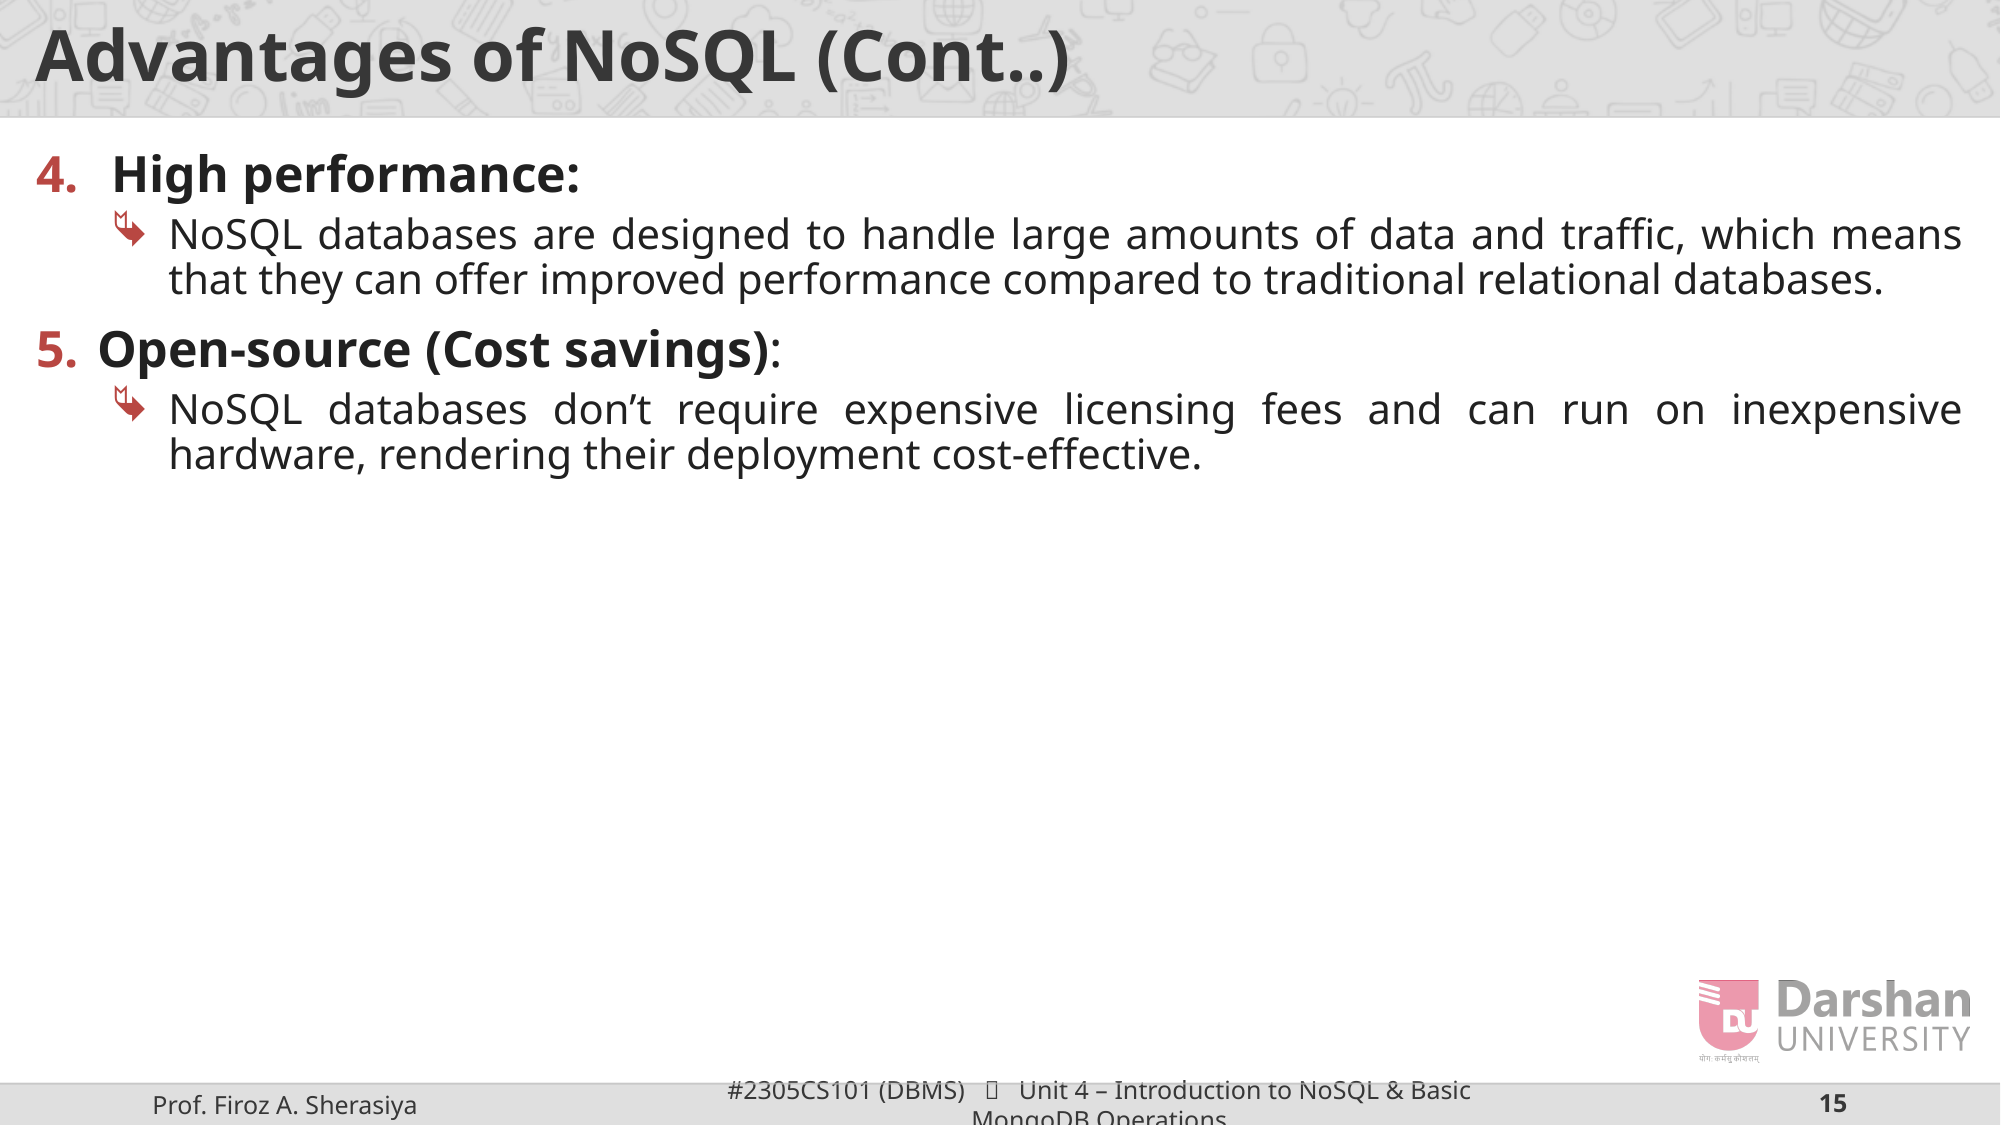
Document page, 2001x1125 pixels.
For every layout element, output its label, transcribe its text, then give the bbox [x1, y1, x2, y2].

title Advantages of NoSQL (Cont..) [0, 0, 2000, 117]
table_cell 103 [1699, 1059, 1970, 1063]
list High performance: NoSQL databases are designed to handle large amounts of data and traffic, which means that they can offer improved performance compared to traditional relational databases. Open-source (Cost savings): NoSQL databases don’t require expensive licensing fees and can run on inexpensive hardware, rendering their deployment cost-effective. [21, 141, 1979, 1059]
